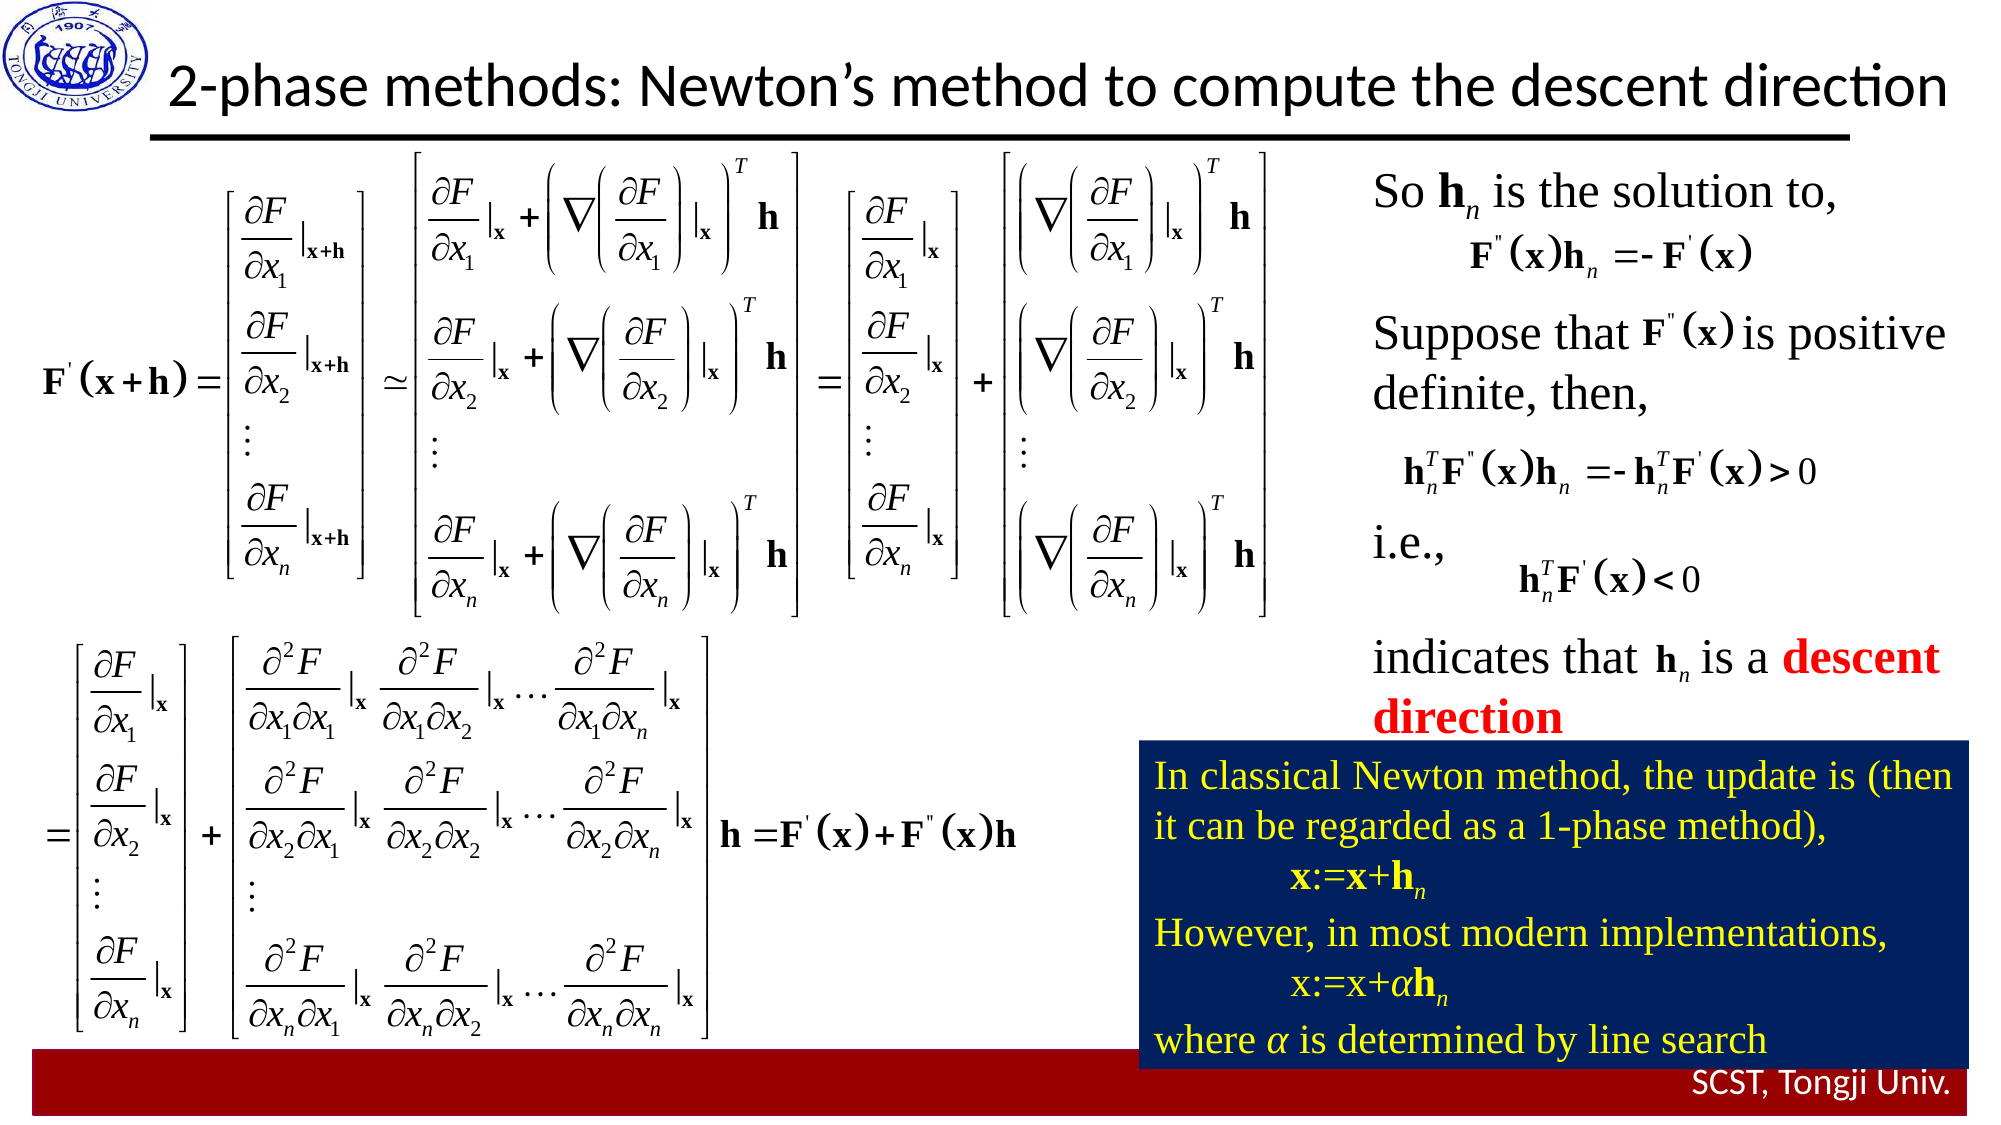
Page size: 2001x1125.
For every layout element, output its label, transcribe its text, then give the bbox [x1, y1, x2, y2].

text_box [37, 145, 1282, 1048]
text_box So hn is the solution to, [1357, 150, 1903, 234]
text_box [1398, 441, 1823, 507]
text_box In classical Newton method, the update is (then it can be regarded as a 1-phase method), x:=x+hn However, in most modern implementations, x:=x+αhn where α is determined by line search [1139, 740, 1969, 1069]
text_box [1636, 303, 1740, 369]
text_box Suppose that is positive definite, then, [1357, 291, 1963, 427]
text_box indicates that is a descent direction [1357, 616, 1963, 740]
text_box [1464, 225, 1757, 292]
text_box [1650, 633, 1697, 693]
text_box i.e., [1357, 500, 1963, 576]
title 2-phase methods: Newton’s method to compute the descent direction [152, 12, 1980, 150]
picture [0, 0, 150, 112]
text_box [1513, 550, 1707, 616]
